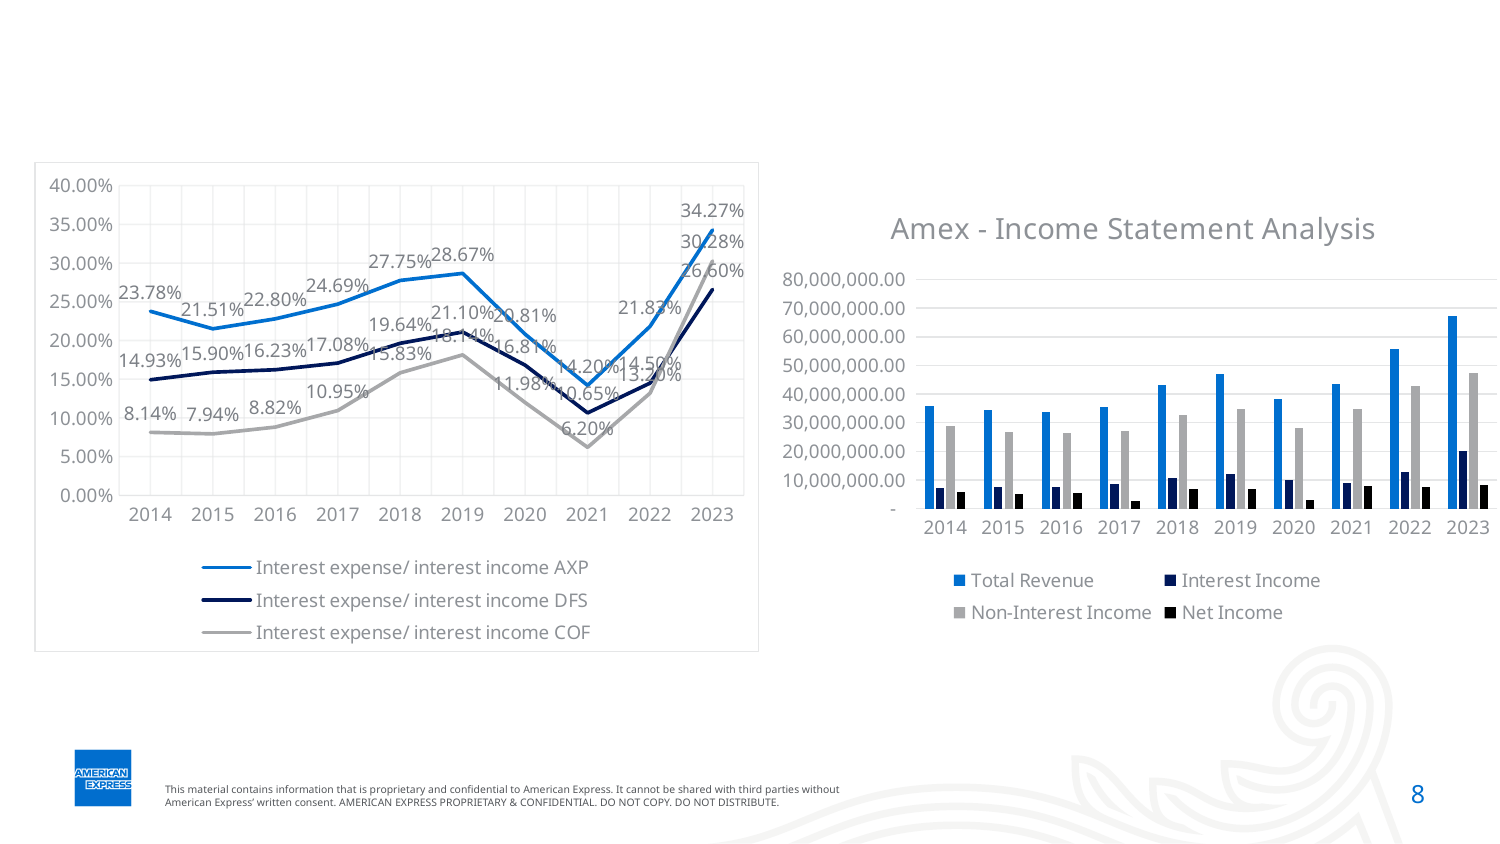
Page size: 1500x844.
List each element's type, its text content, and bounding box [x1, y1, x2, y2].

chart [762, 182, 1500, 633]
chart [34, 161, 760, 653]
slide_number 8 [1350, 774, 1425, 813]
picture [65, 740, 141, 816]
